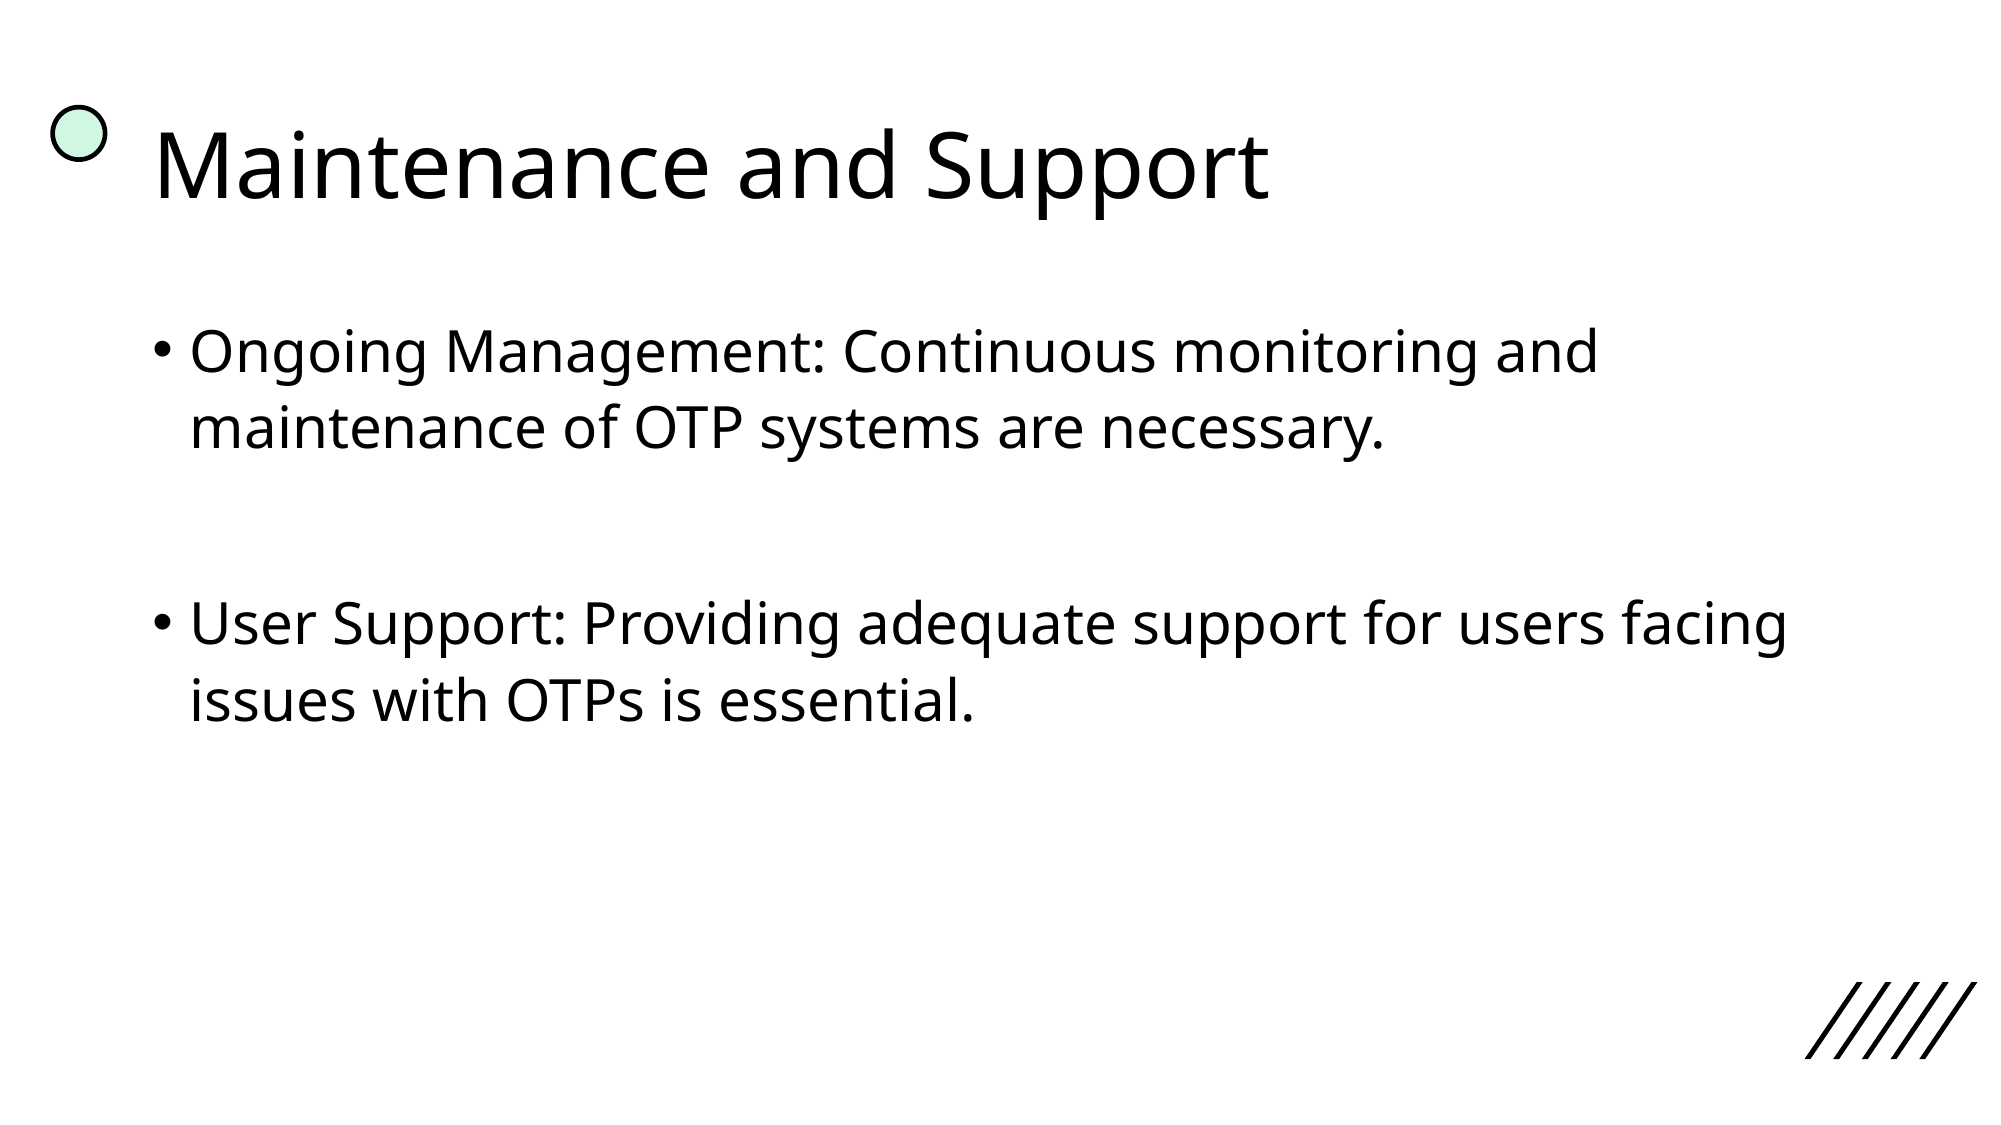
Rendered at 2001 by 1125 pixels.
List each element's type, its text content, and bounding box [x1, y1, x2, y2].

title Maintenance and Support [137, 59, 1863, 278]
list Ongoing Management: Continuous monitoring and maintenance of OTP systems are necessary. User Support: Providing adequate support for users facing issues with OTPs is essential. [137, 299, 1863, 1014]
